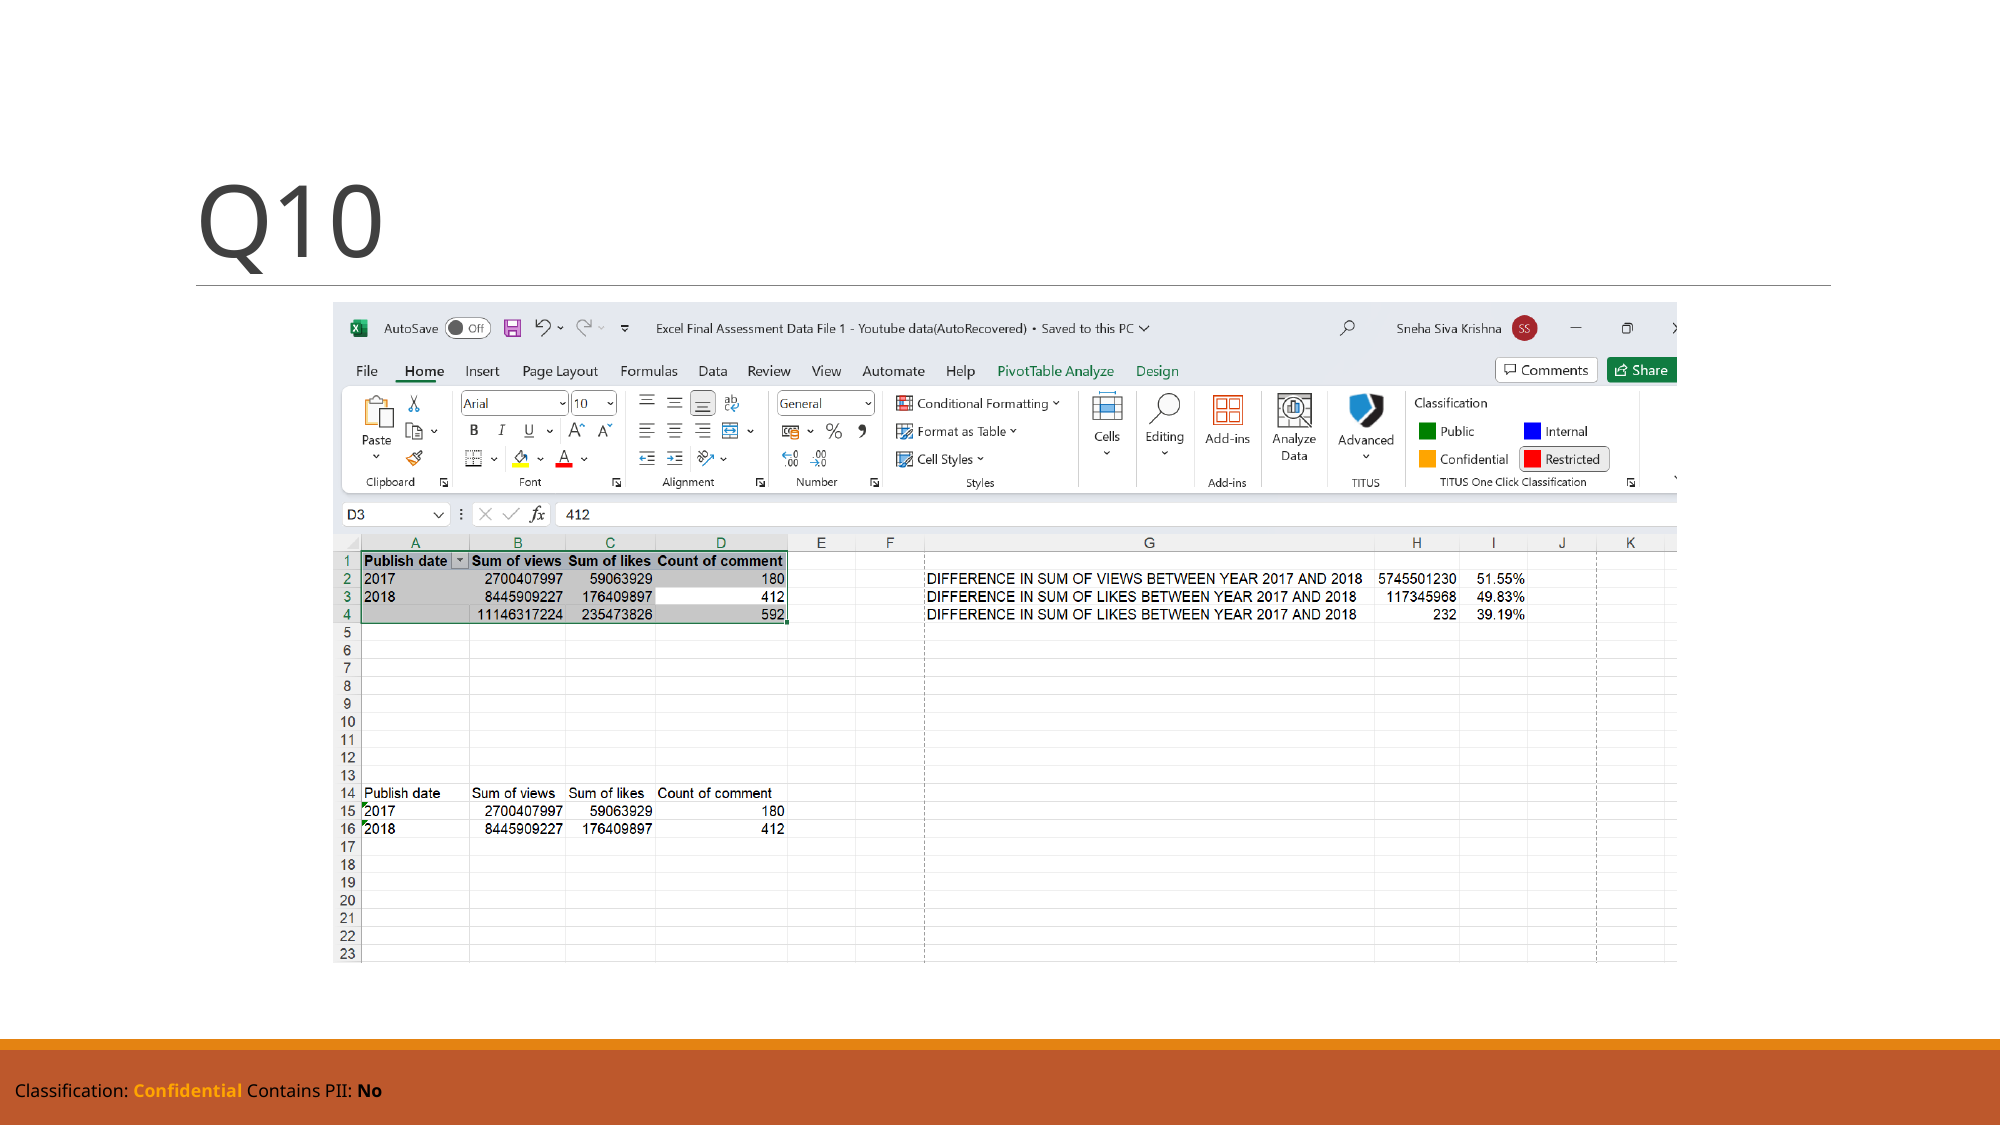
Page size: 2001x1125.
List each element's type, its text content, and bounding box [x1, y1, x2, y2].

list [333, 302, 1677, 964]
title Q10 [180, 47, 1830, 285]
